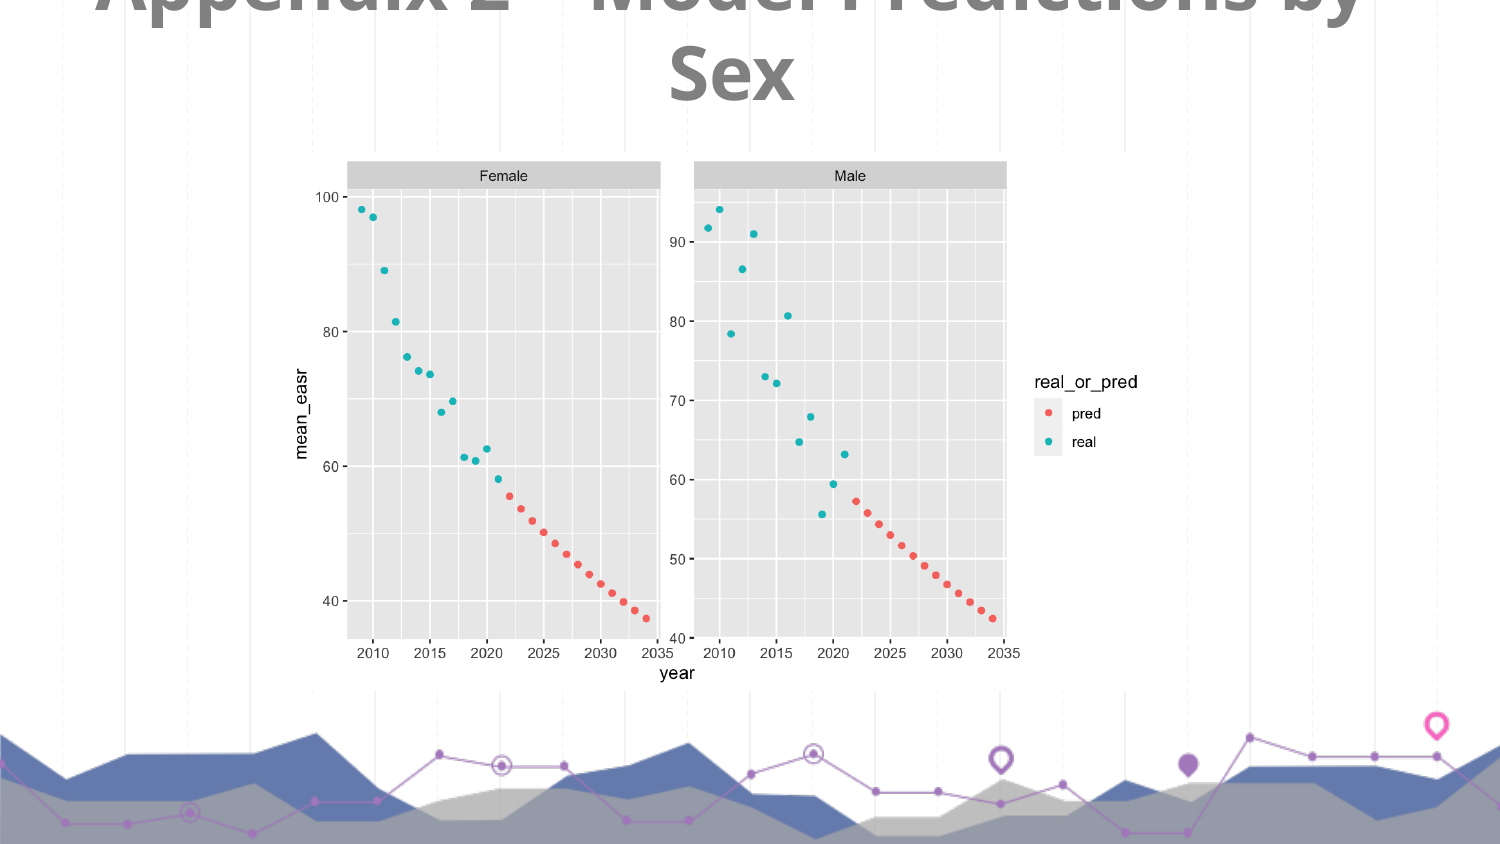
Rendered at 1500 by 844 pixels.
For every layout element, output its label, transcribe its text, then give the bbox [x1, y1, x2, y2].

title Appendix 2 – Model Predictions by Sex [45, 33, 1419, 131]
picture [284, 152, 1156, 692]
